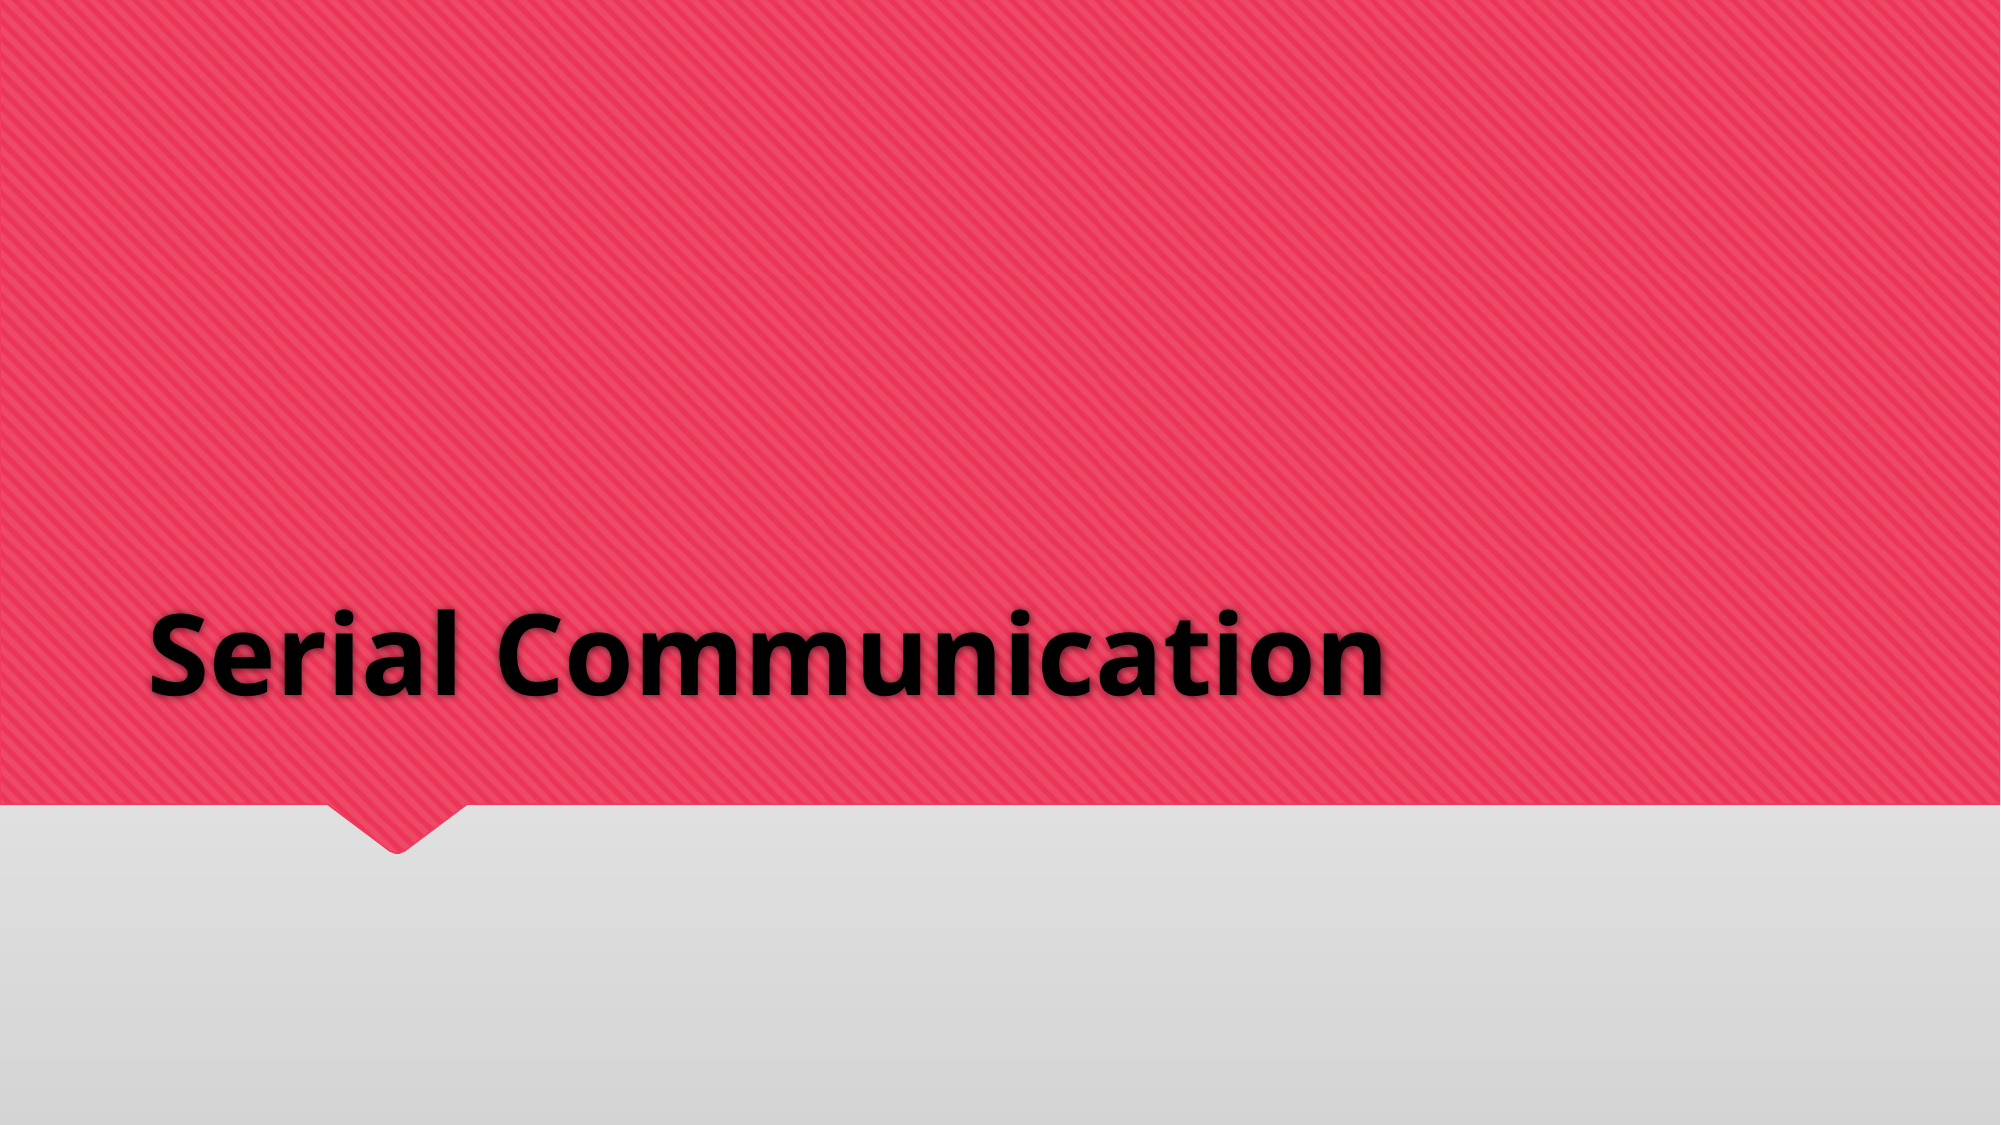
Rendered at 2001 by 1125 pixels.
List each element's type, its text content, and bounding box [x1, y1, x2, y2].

title Serial Communication [132, 237, 1868, 726]
